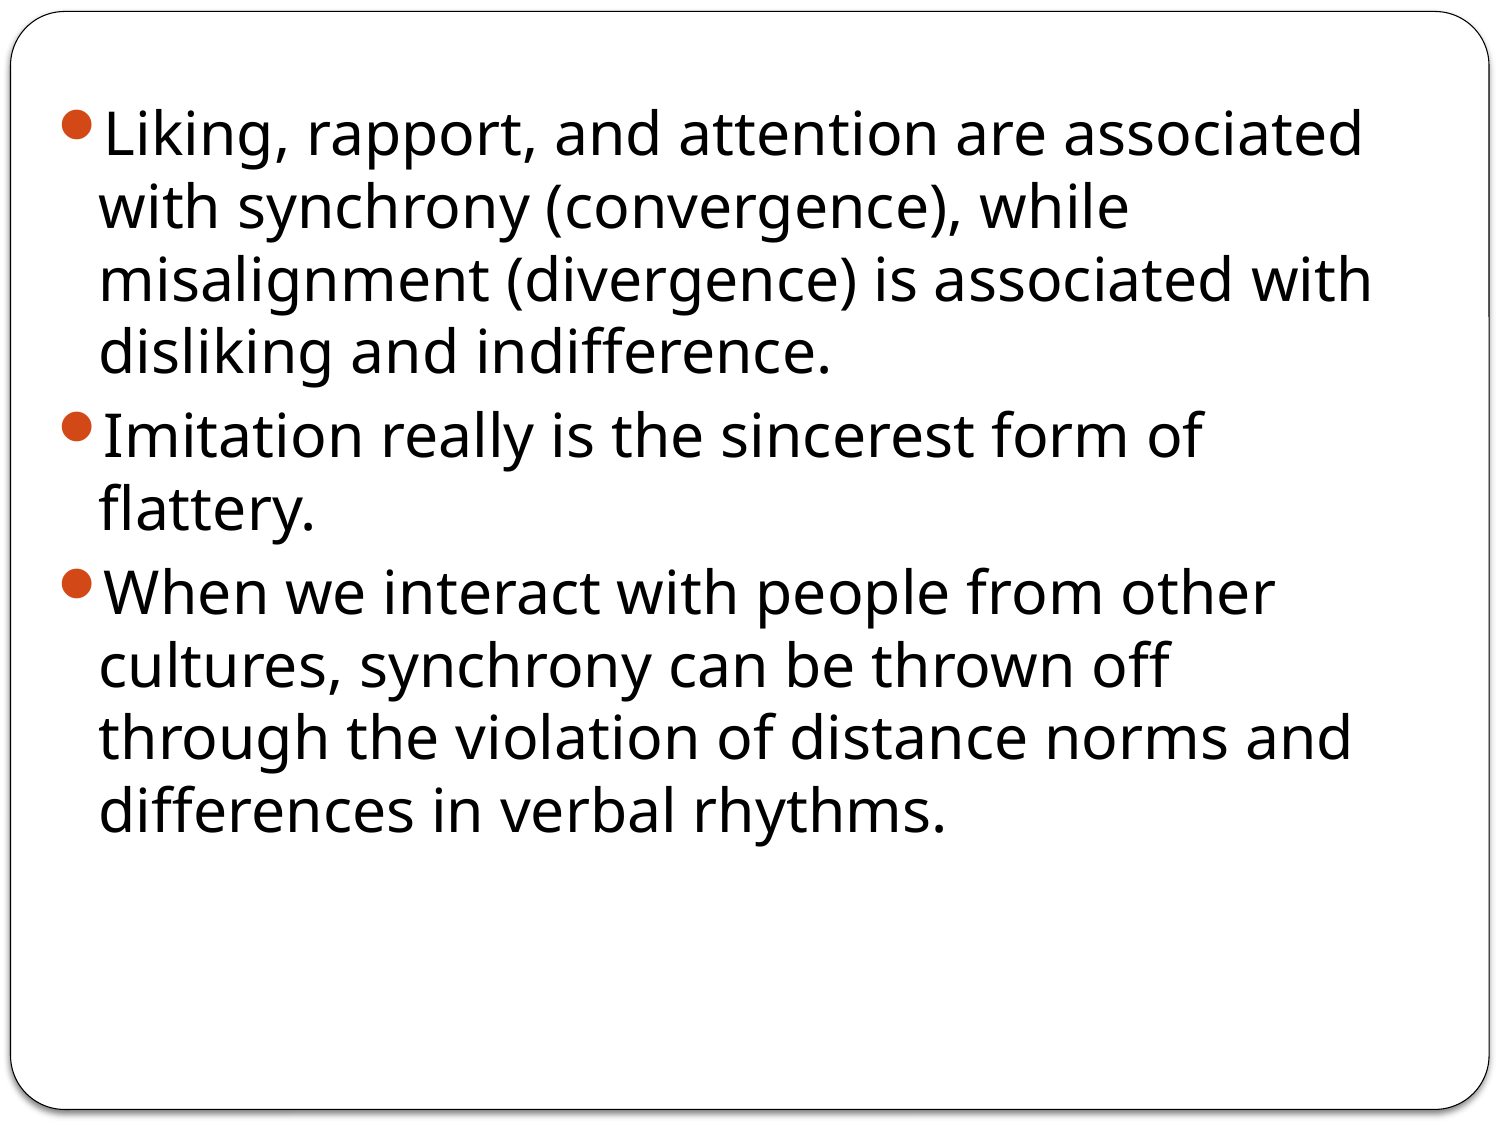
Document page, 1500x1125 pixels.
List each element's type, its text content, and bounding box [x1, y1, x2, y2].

list Liking, rapport, and attention are associated with synchrony (convergence), while misalignment (divergence) is associated with disliking and indifference. Imitation really is the sincerest form of flattery. When we interact with people from other cultures, synchrony can be thrown off through the violation of distance norms and differences in verbal rhythms. [42, 87, 1418, 863]
